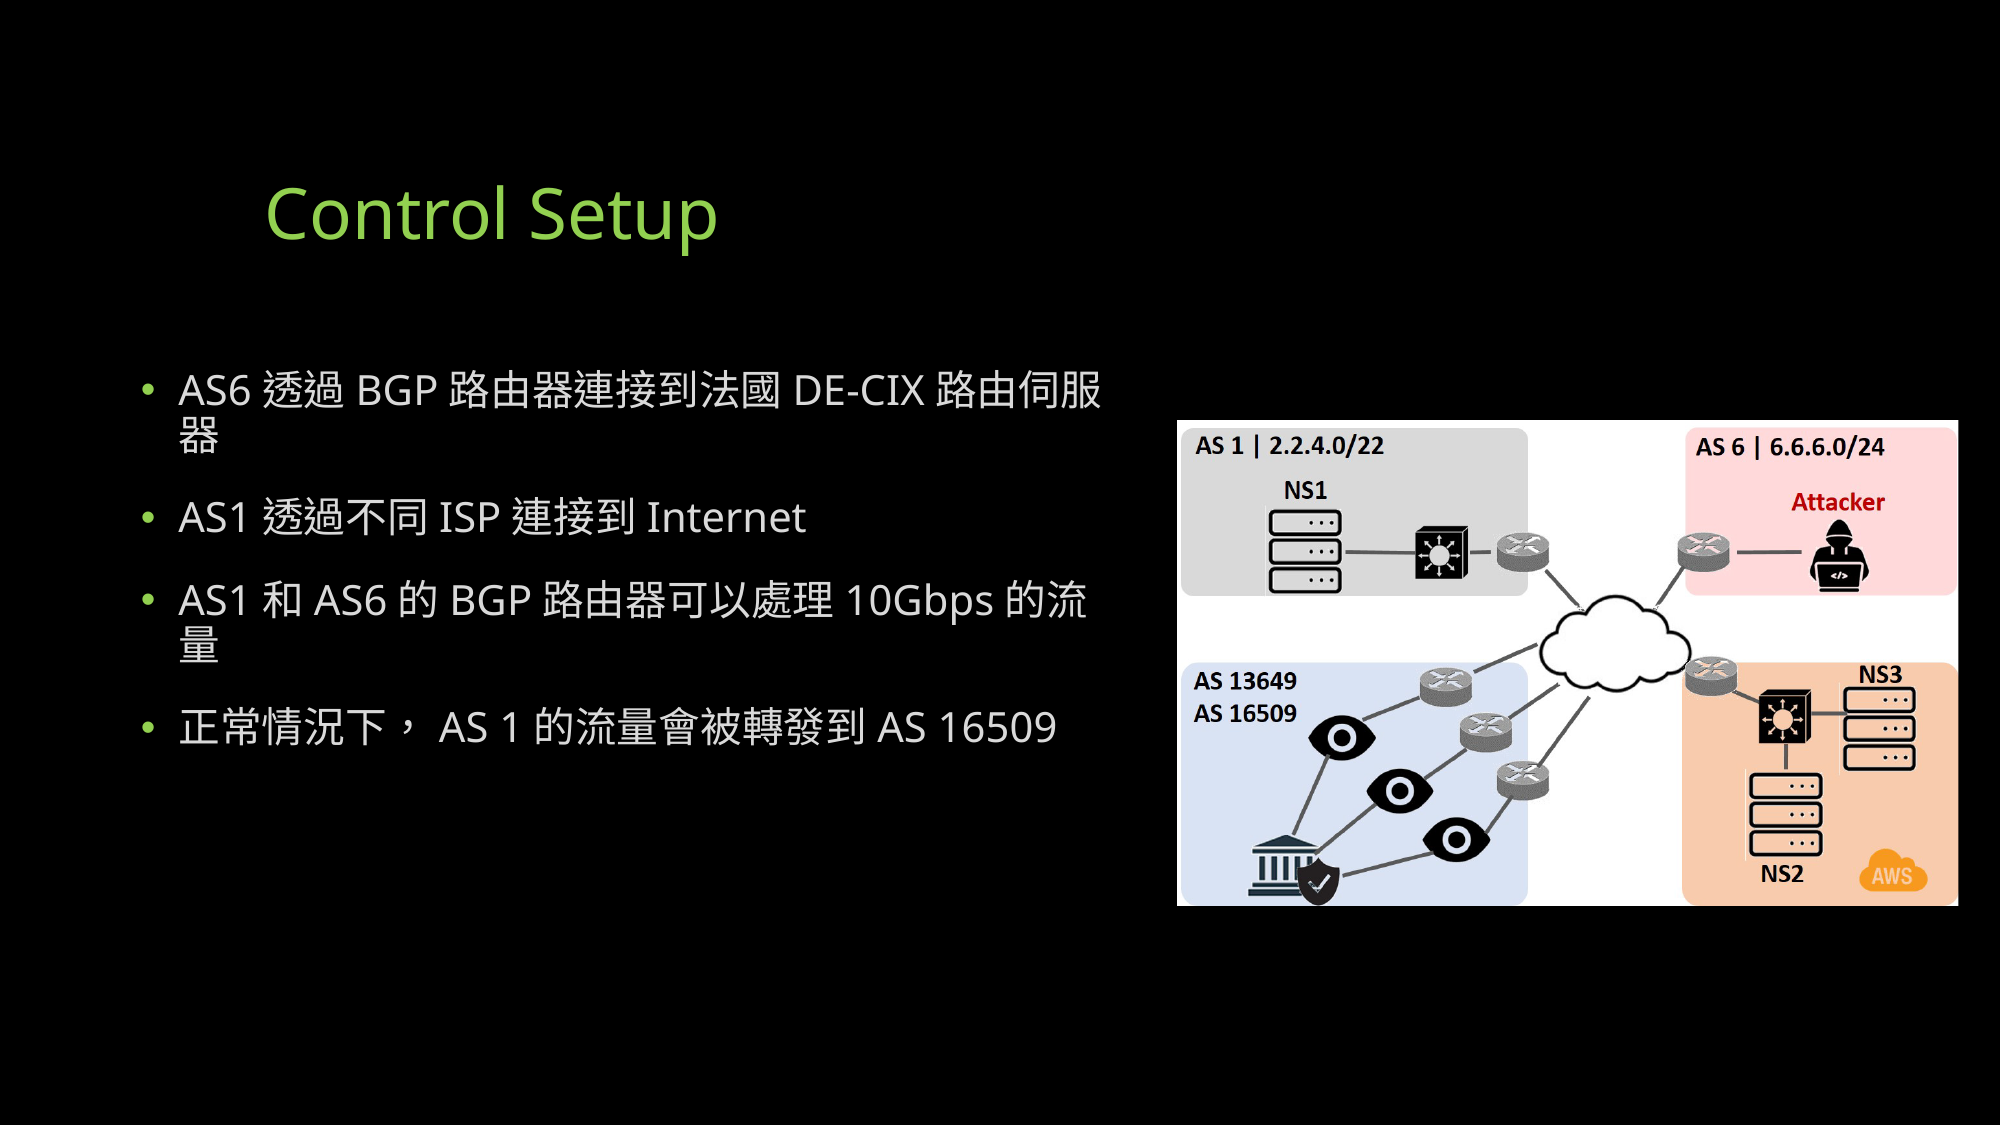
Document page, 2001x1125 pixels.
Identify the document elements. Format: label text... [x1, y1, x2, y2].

title Control Setup [249, 75, 1750, 263]
picture [1177, 420, 1959, 906]
list AS6透過BGP路由器連接到法國DE-CIX路由伺服器 AS1透過不同ISP連接到Internet AS1和AS6的BGP路由器可以處理10Gbps的流量 正常情況下，AS 1的流量會被轉發到AS 16509 [125, 361, 1142, 1050]
